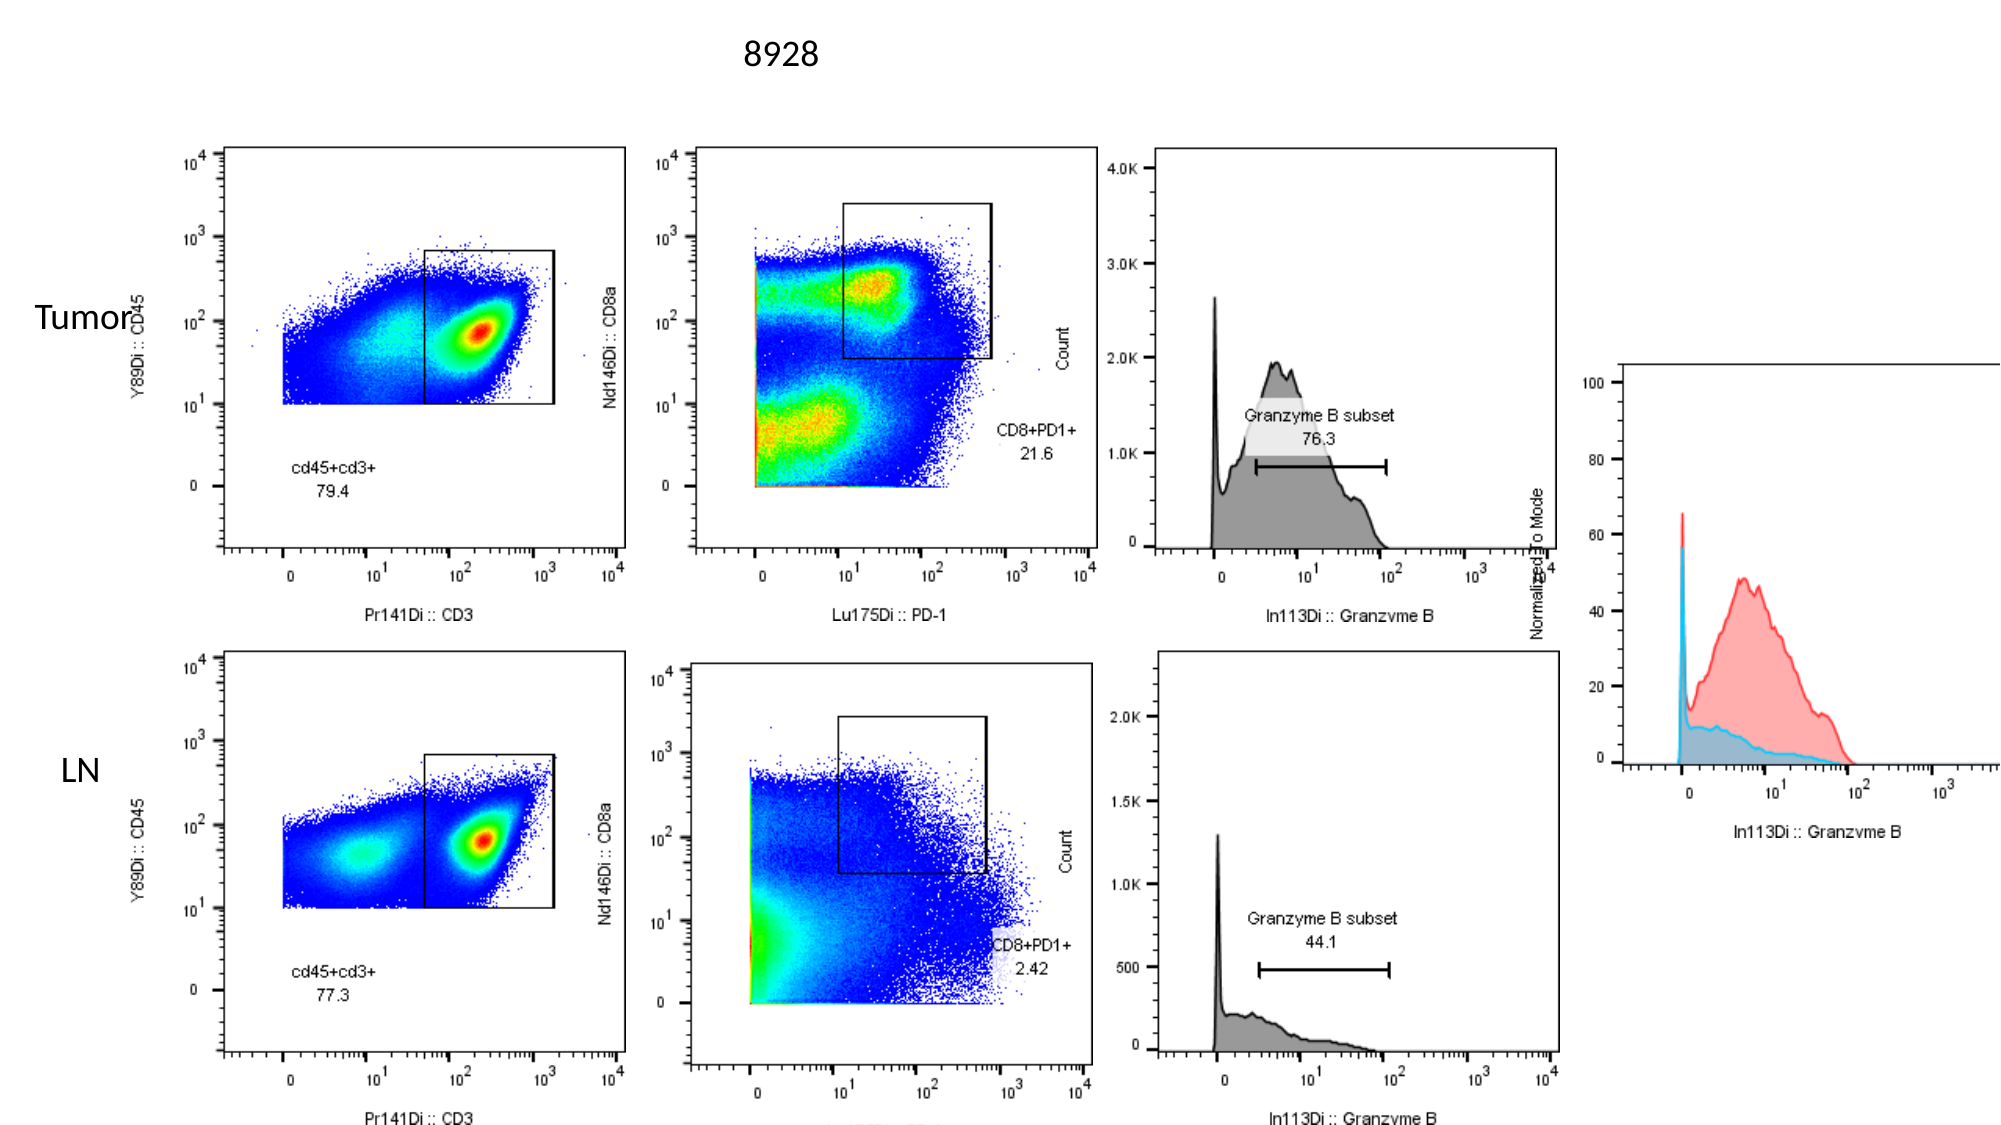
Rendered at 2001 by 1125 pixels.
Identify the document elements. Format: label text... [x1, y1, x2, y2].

text_box 8928 [728, 21, 1084, 82]
text_box Tumor [19, 284, 125, 345]
picture [125, 128, 2000, 1125]
text_box LN [46, 737, 125, 798]
